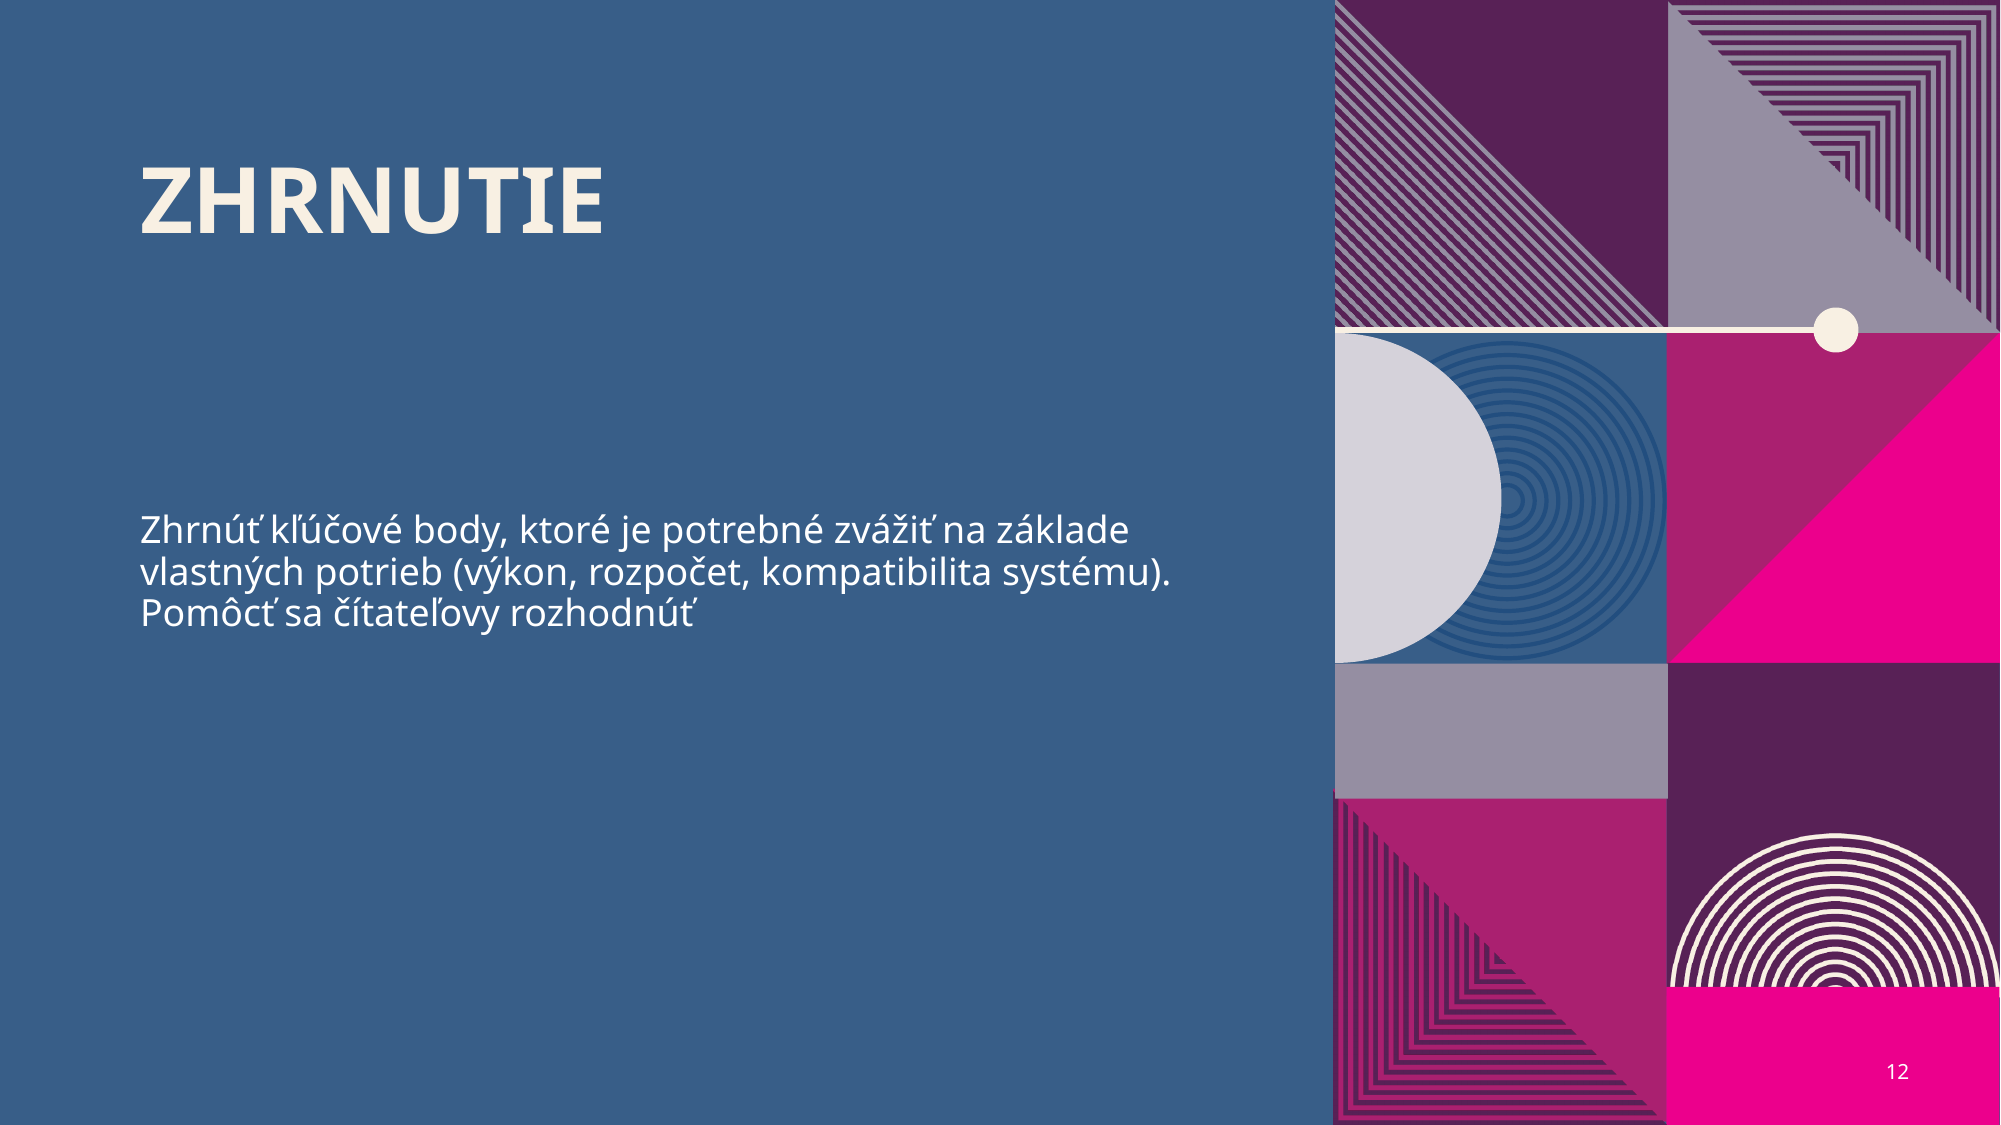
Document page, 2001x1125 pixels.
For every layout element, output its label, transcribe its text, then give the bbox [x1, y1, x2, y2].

picture [1669, 833, 2001, 998]
slide_number 12 [1849, 1042, 1925, 1103]
picture [1335, 0, 2001, 333]
picture [1333, 791, 1667, 1125]
title Zhrnutie [125, 146, 1206, 474]
list Zhrnúť kľúčové body, ktoré je potrebné zvážiť na základe vlastných potrieb (výkon, rozpočet, kompatibilita systému). Pomôcť sa čítateľovy rozhodnúť [125, 501, 1208, 1043]
